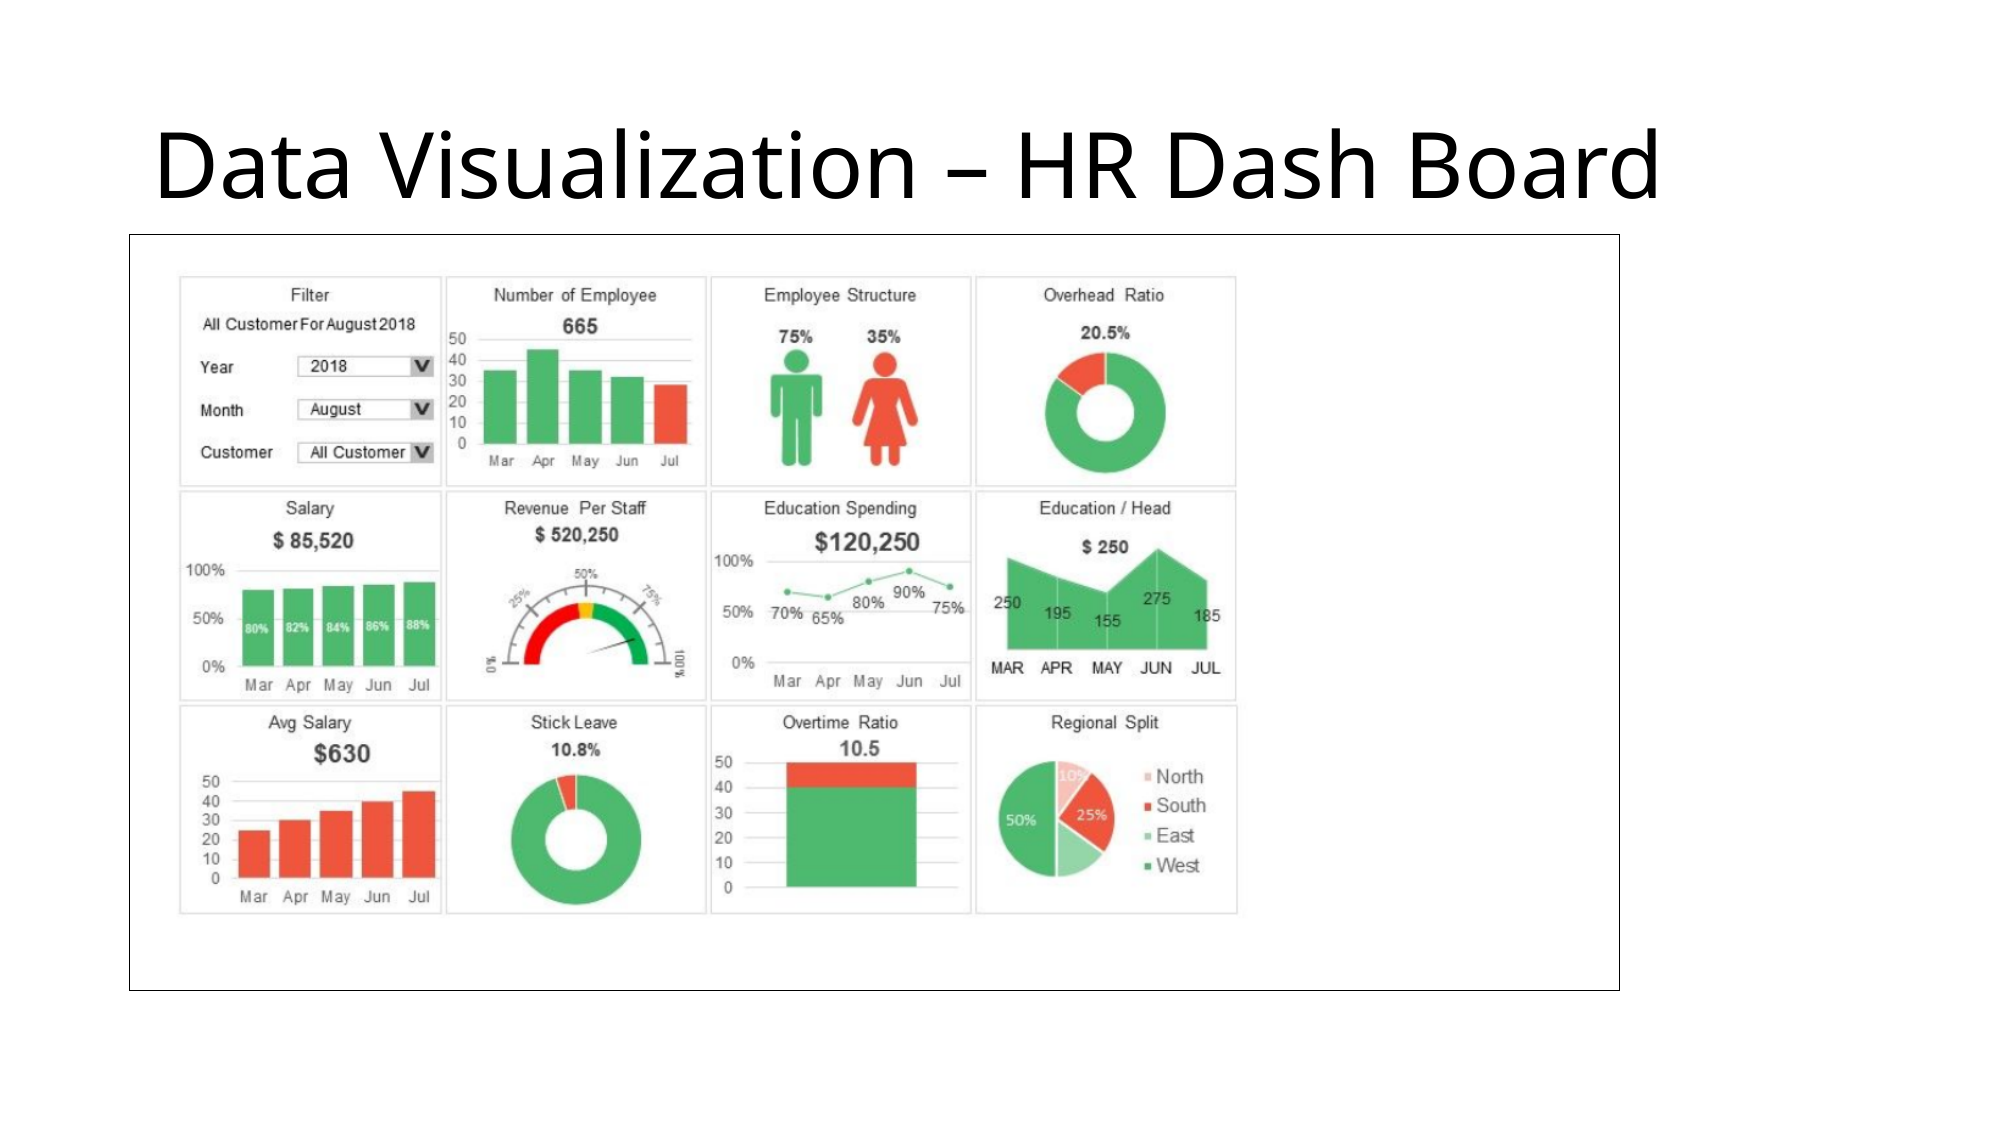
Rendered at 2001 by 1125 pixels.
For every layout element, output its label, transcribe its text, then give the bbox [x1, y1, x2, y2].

picture [168, 247, 1256, 940]
title Data Visualization – HR Dash Board [137, 59, 1863, 278]
list [129, 234, 1620, 991]
